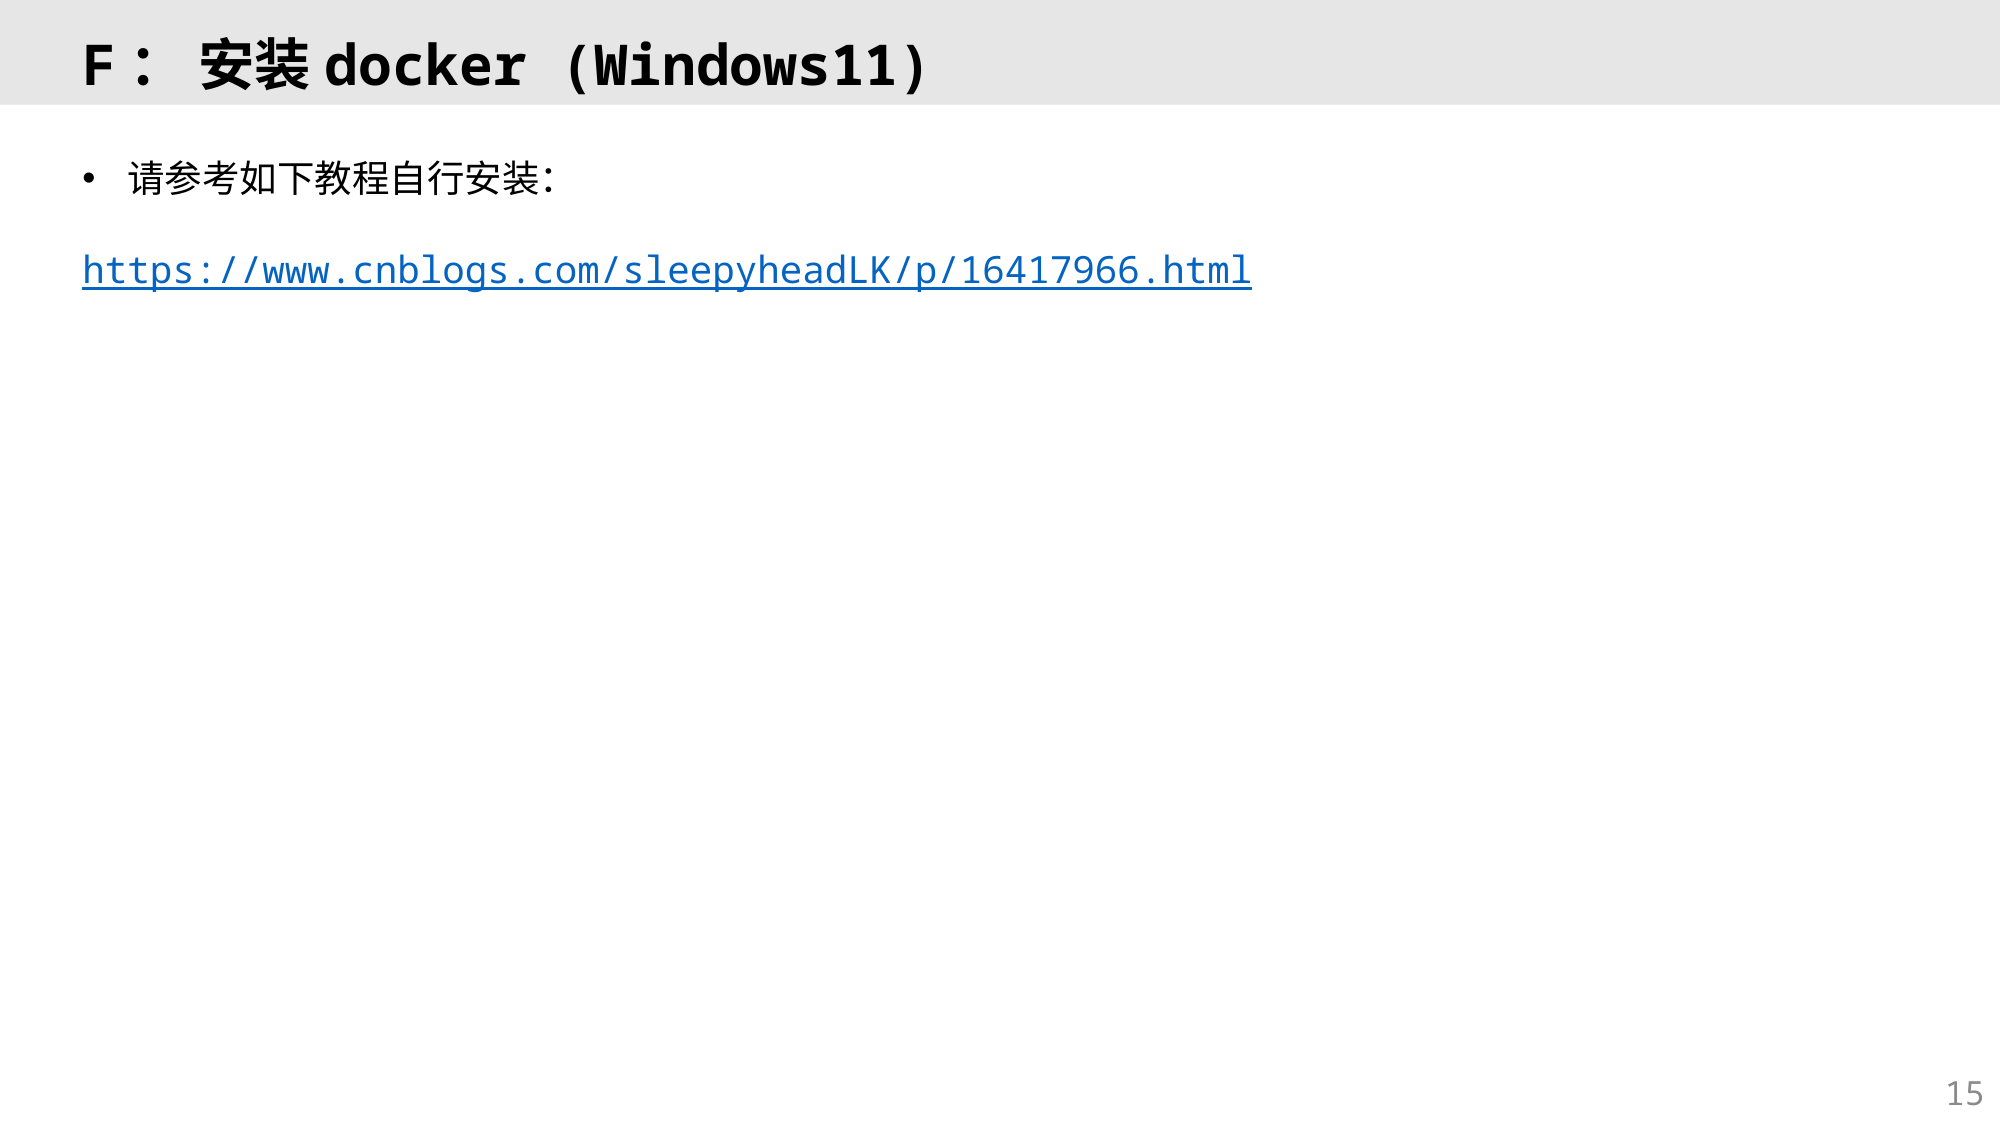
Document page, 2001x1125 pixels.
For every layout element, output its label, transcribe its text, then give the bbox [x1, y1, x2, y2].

slide_number 15 [1550, 1065, 2000, 1125]
title F： 安装docker (Windows11) [67, 16, 1945, 119]
list 请参考如下教程自行安装： https://www.cnblogs.com/sleepyheadLK/p/16417966.html [67, 125, 1945, 1103]
